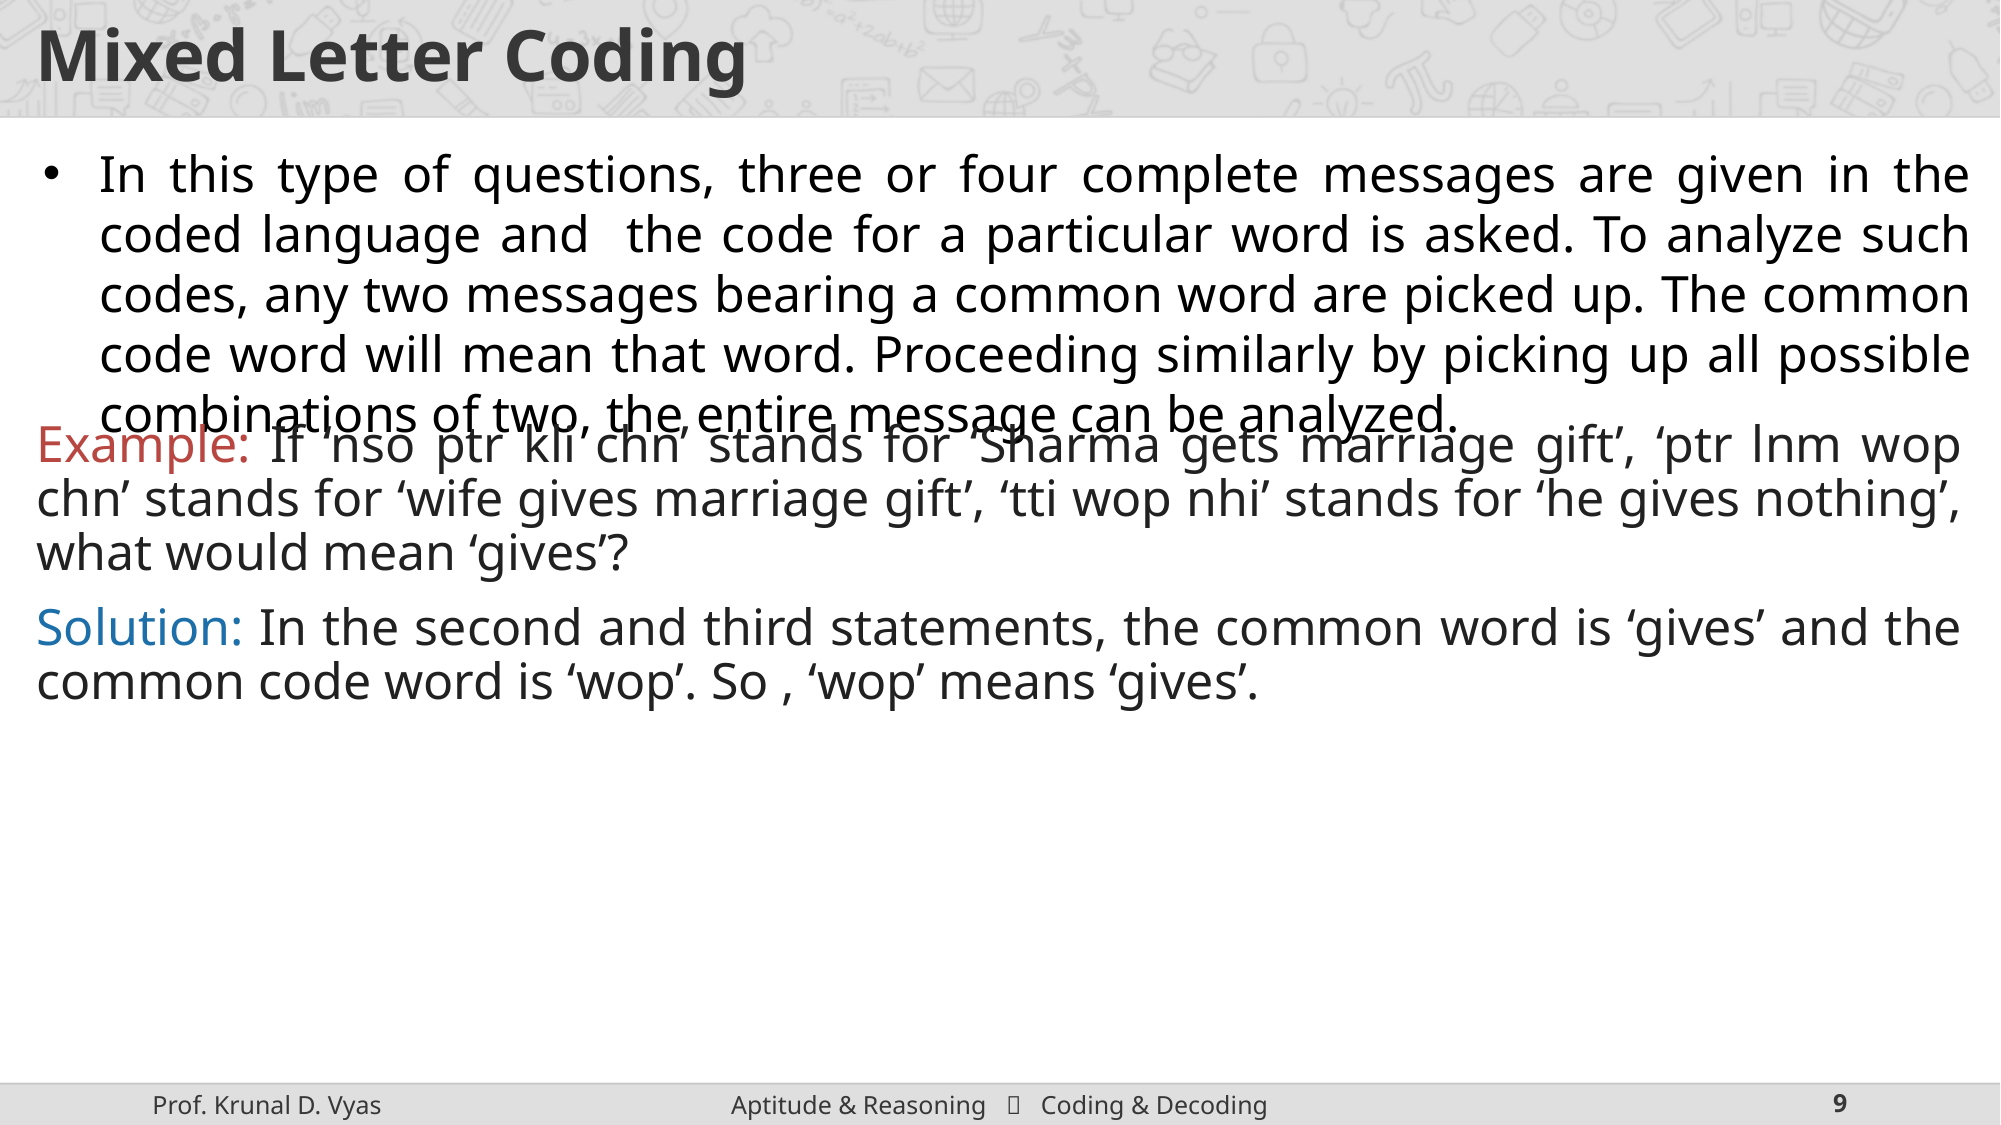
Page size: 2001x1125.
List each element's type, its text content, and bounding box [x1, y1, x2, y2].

title Mixed Letter Coding [0, 0, 2000, 117]
text_box In this type of questions, three or four complete messages are given in the coded language and the code for a particular word is asked. To analyze such codes, any two messages bearing a common word are picked up. The common code word will mean that word. Proceeding similarly by picking up all possible combinations of two, the entire message can be analyzed. [28, 134, 1988, 450]
list Example: If ‘nso ptr kli chn’ stands for ‘Sharma gets marriage gift’, ‘ptr lnm wop chn’ stands for ‘wife gives marriage gift’, ‘tti wop nhi’ stands for ‘he gives nothing’, what would mean ‘gives’? Solution: In the second and third statements, the common word is ‘gives’ and the common code word is ‘wop’. So , ‘wop’ means ‘gives’. [21, 412, 1979, 695]
